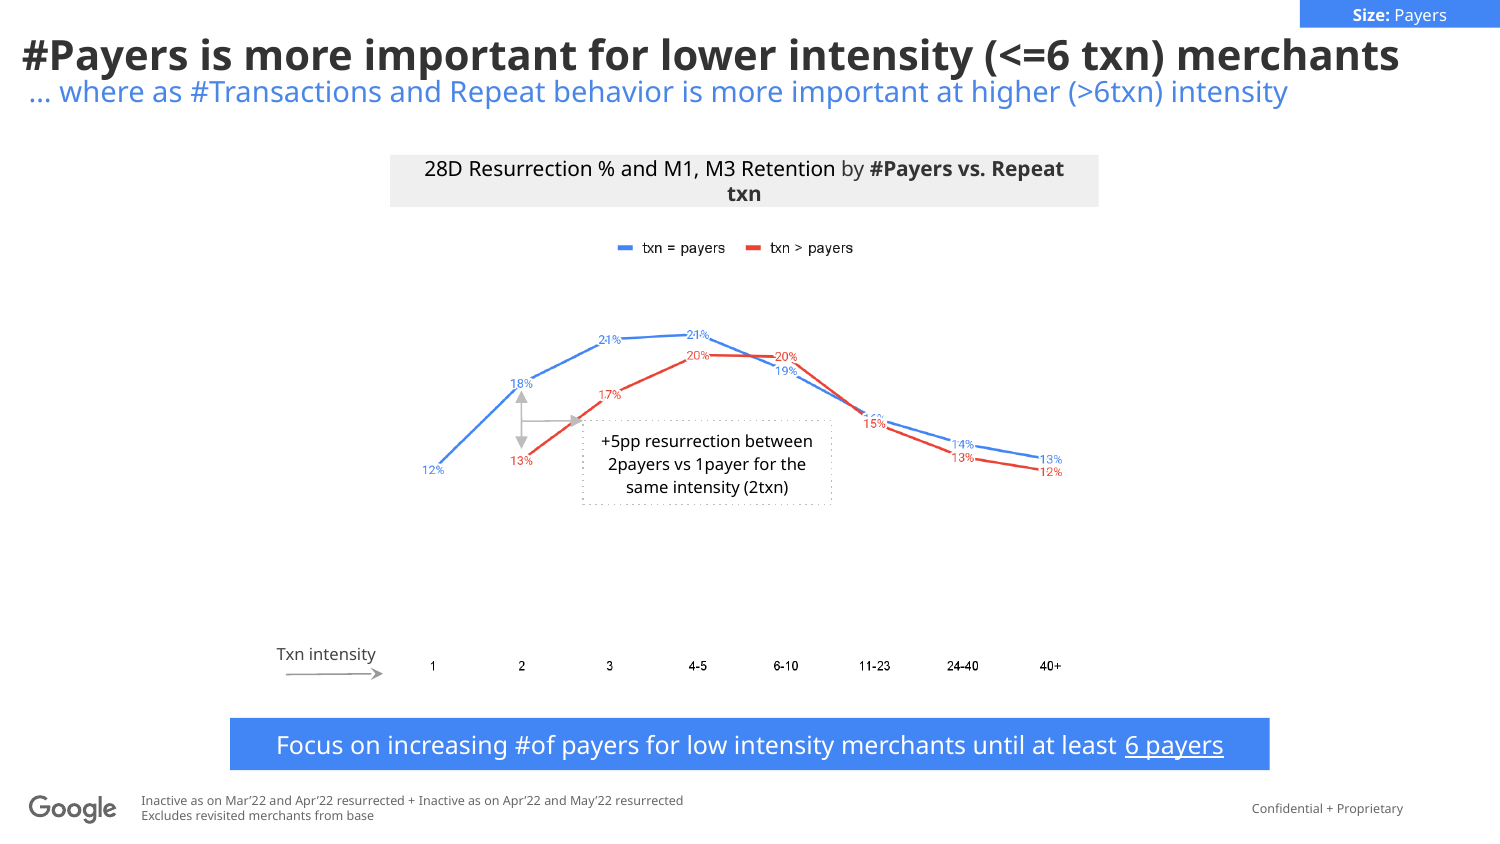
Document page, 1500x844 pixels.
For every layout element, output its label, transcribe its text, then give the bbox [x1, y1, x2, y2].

text_box Focus on increasing #of payers for low intensity merchants until at least 6 payers [230, 717, 1270, 771]
text_box 28D Resurrection % and M1, M3 Retention by #Payers vs. Repeat txn [390, 154, 1099, 207]
text_box … where as #Transactions and Repeat behavior is more important at higher (>6txn) intensity [13, 58, 1457, 124]
text_box #Payers is more important for lower intensity (<=6 txn) merchants [6, 13, 1488, 86]
text_box Inactive as on Mar’22 and Apr’22 resurrected + Inactive as on Apr’22 and May’22 resurrected Excludes revisited merchants from base [126, 778, 968, 839]
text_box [232, 633, 392, 685]
text_box Size: Payers [1299, 0, 1500, 28]
picture [367, 217, 1118, 682]
